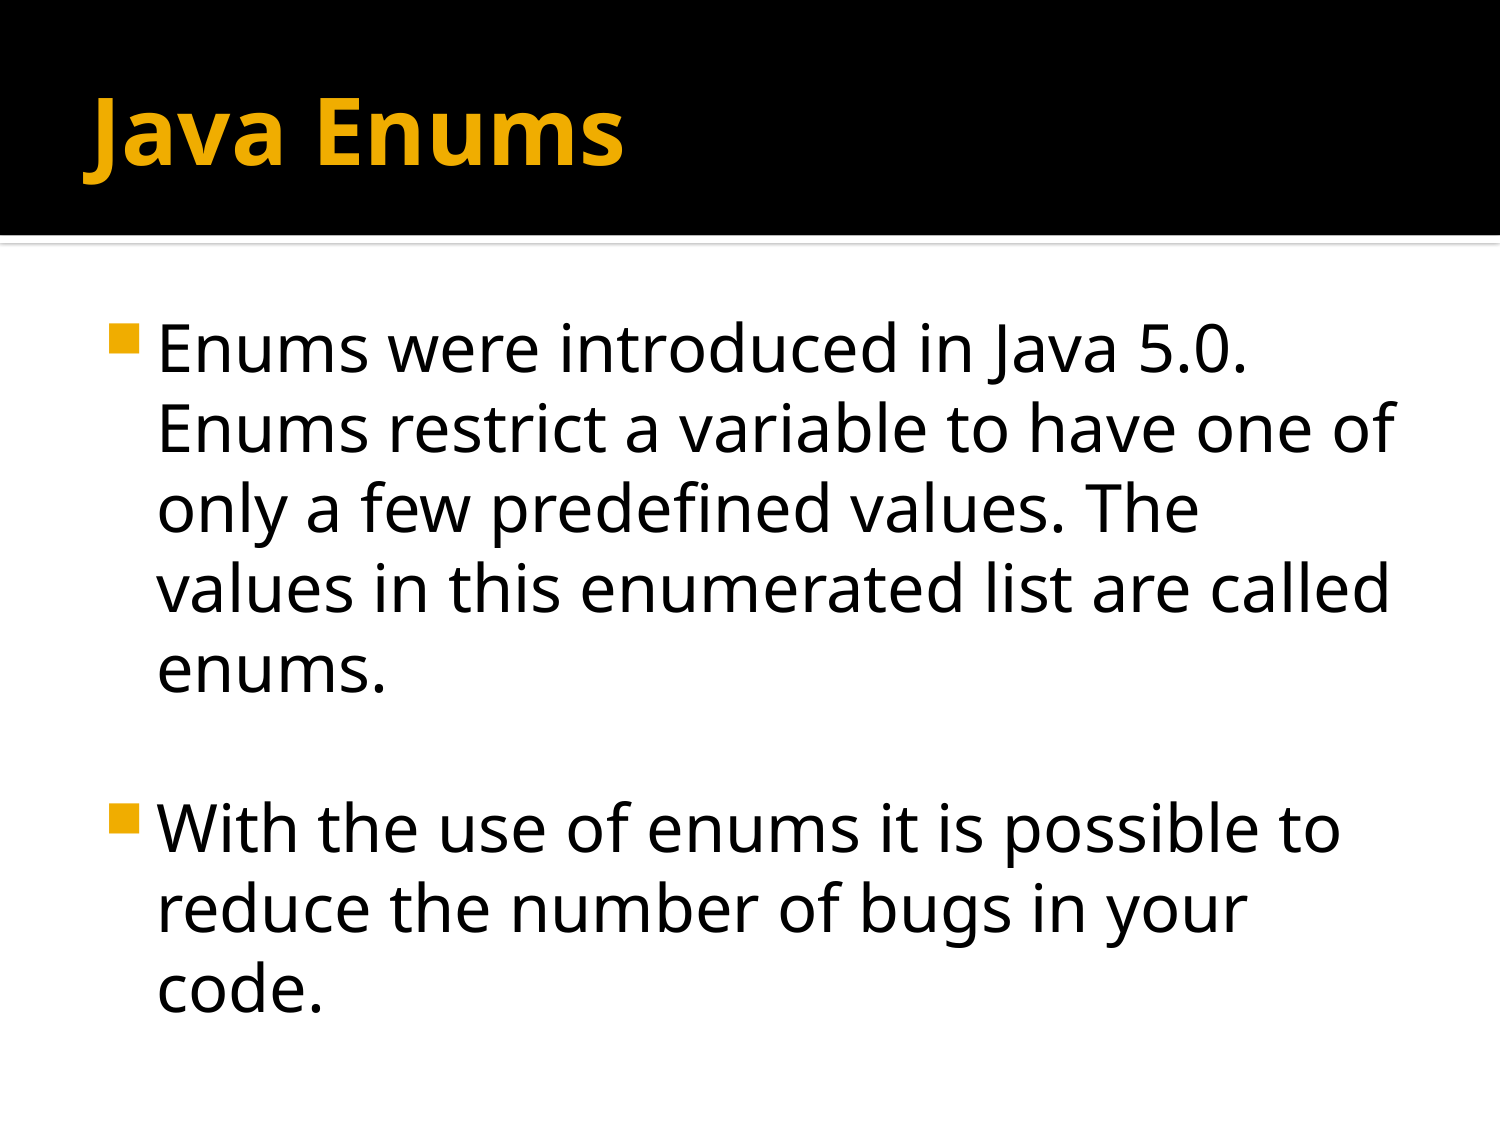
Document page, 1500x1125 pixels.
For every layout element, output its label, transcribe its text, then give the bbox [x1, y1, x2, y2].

list Enums were introduced in Java 5.0. Enums restrict a variable to have one of only a few predefined values. The values in this enumerated list are called enums. With the use of enums it is possible to reduce the number of bugs in your code. [75, 291, 1425, 1050]
title Java Enums [75, 25, 1425, 231]
